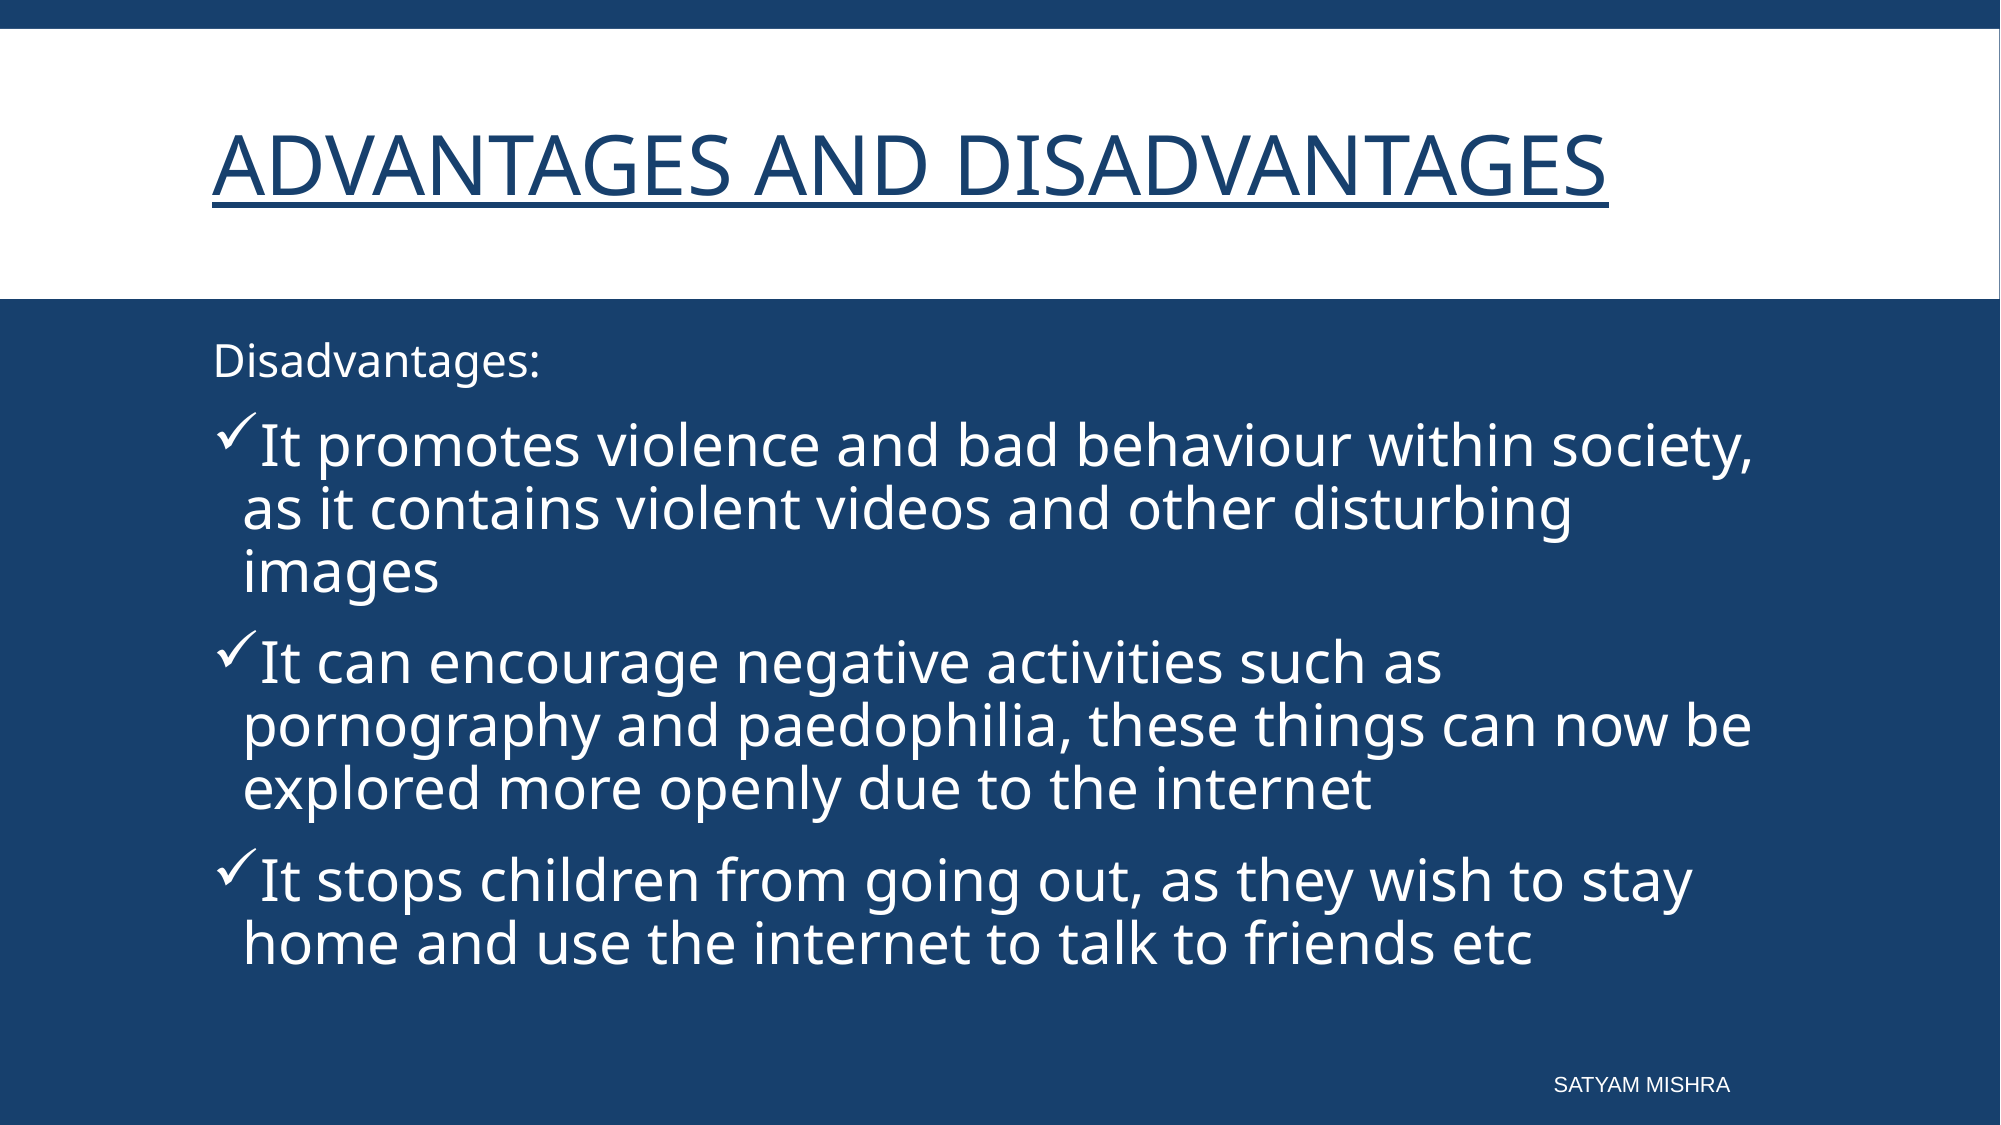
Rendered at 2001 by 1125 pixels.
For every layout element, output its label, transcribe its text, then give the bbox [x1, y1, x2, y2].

list Disadvantages: It promotes violence and bad behaviour within society, as it contains violent videos and other disturbing images It can encourage negative activities such as pornography and paedophilia, these things can now be explored more openly due to the internet It stops children from going out, as they wish to stay home and use the internet to talk to friends etc [197, 329, 1803, 1020]
footer SATYAM MISHRA [918, 1053, 1746, 1114]
title Advantages and Disadvantages [197, 46, 1803, 295]
